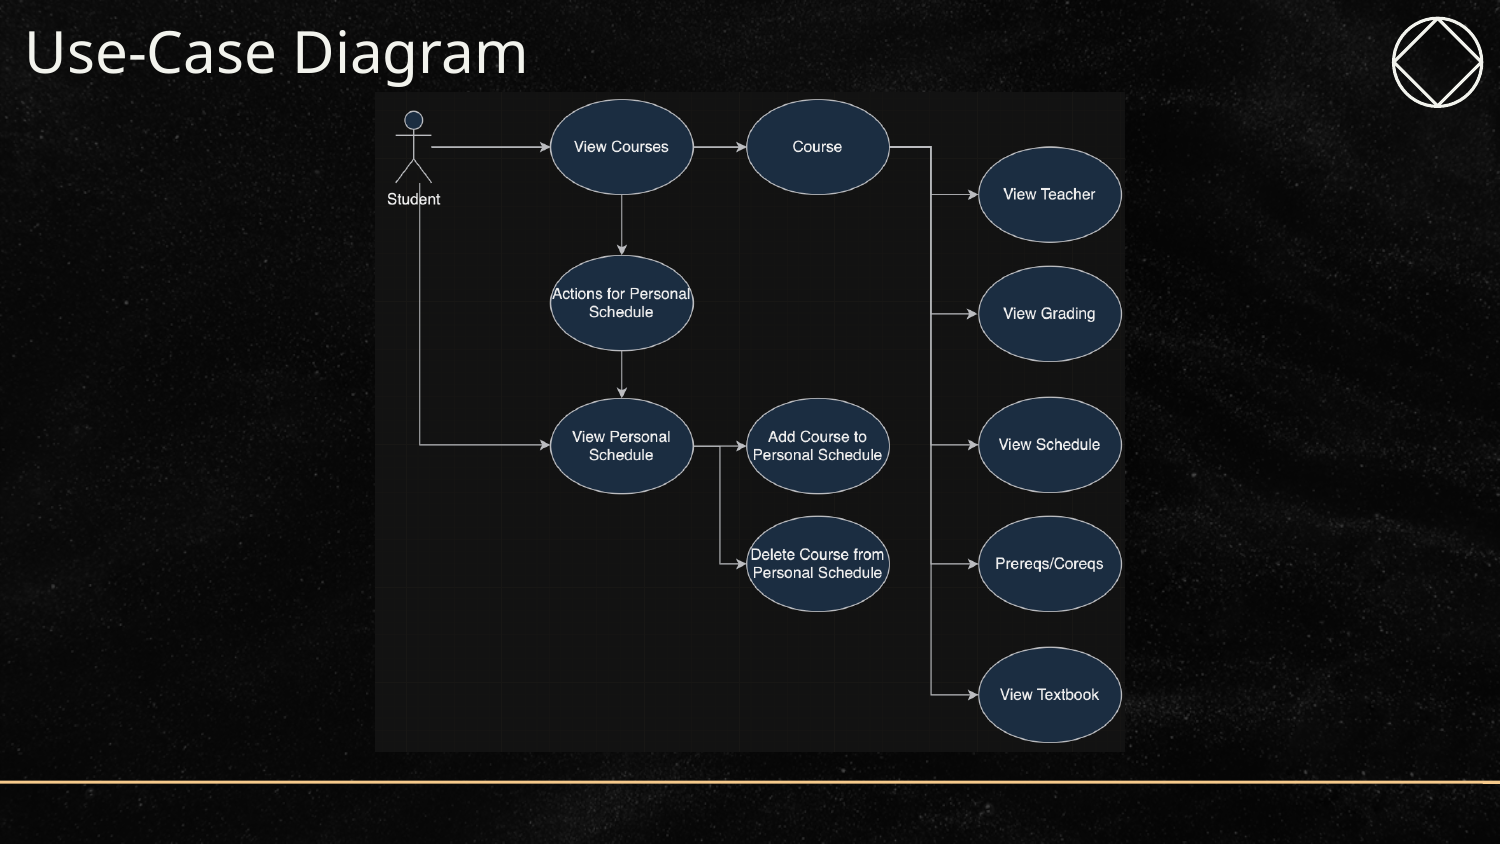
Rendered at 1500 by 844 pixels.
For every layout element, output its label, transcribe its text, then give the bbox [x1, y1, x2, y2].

picture [0, 784, 1500, 844]
title Use-Case Diagram [9, 0, 1274, 94]
picture [0, 0, 1500, 780]
